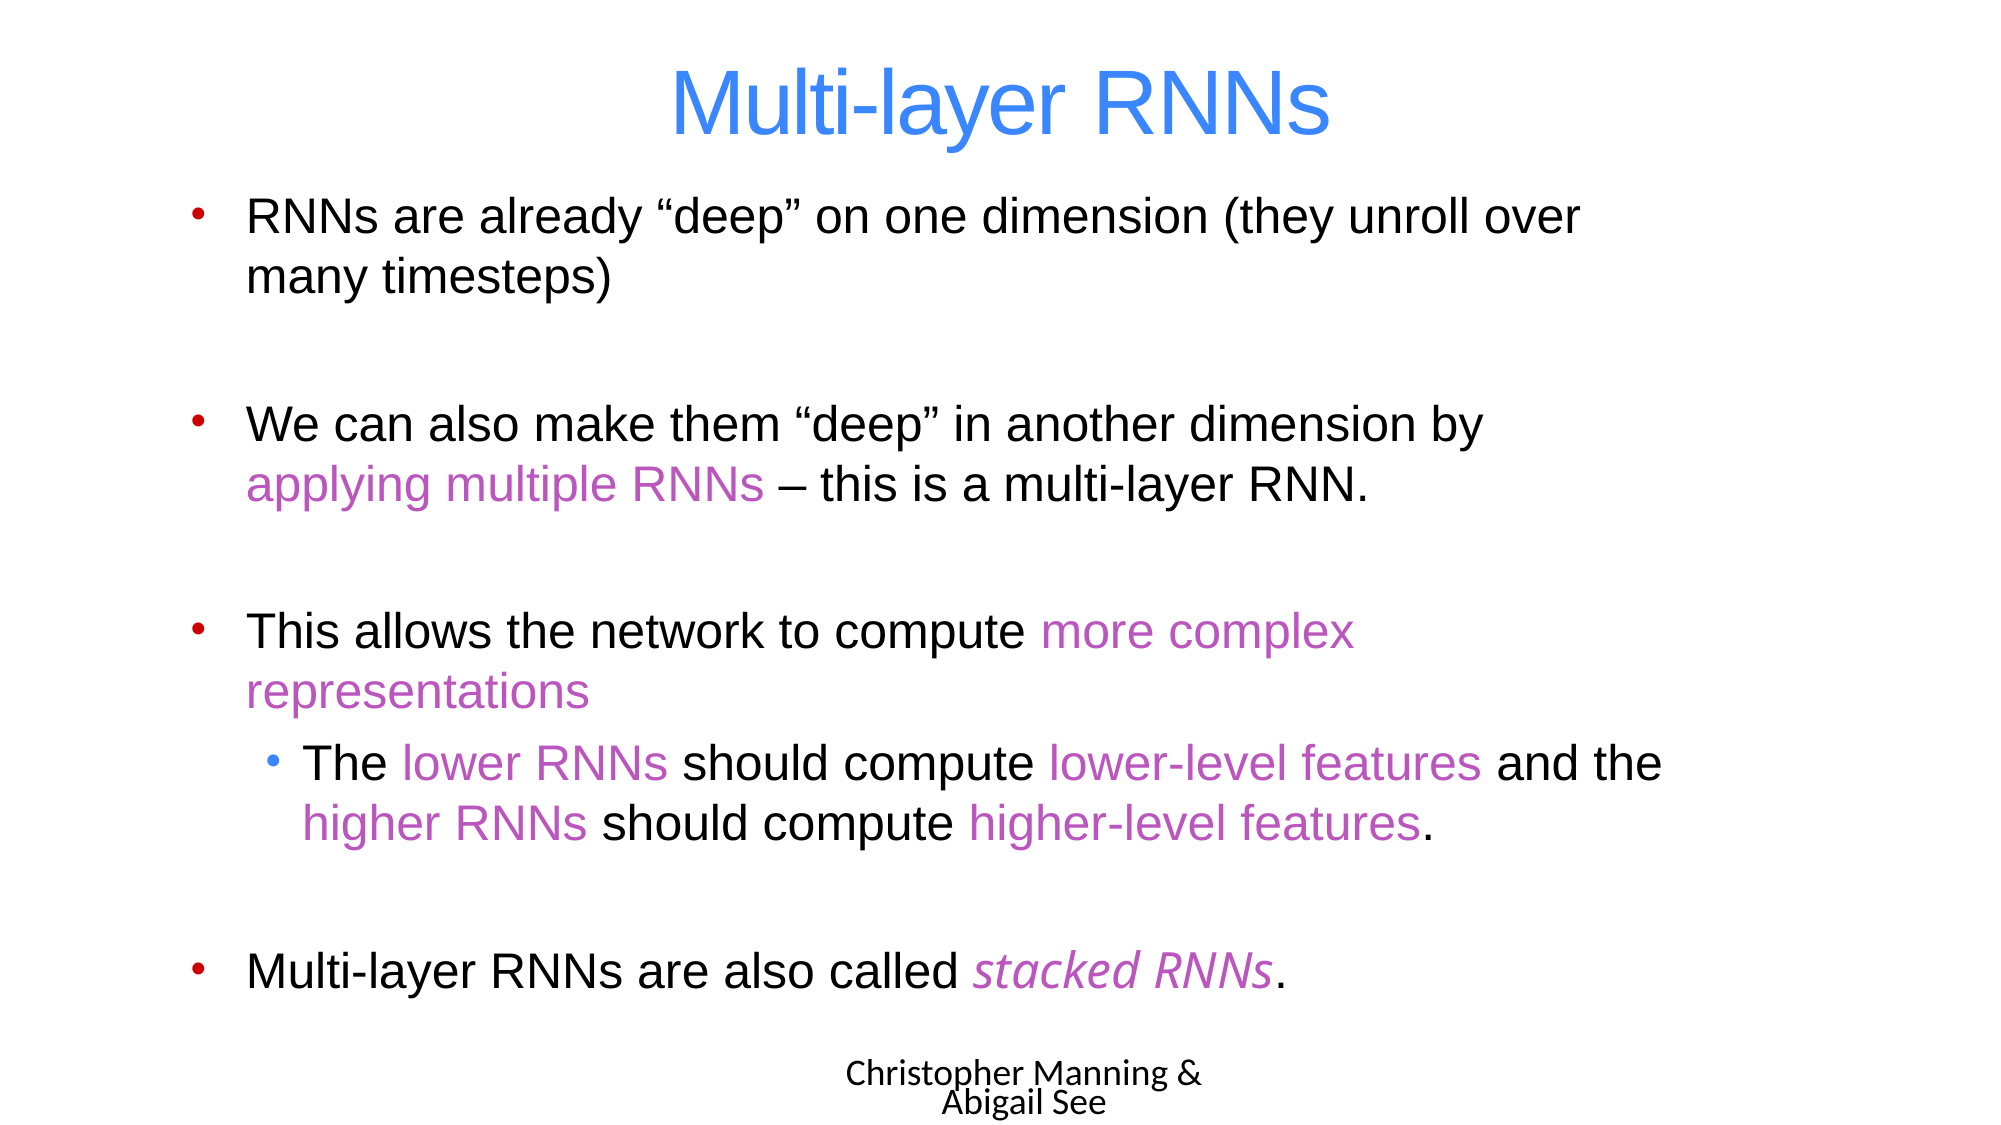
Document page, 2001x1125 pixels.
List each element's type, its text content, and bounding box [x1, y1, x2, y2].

title Multi-layer RNNs [656, 40, 1344, 181]
footer Christopher Manning & Abigail See [810, 1062, 1238, 1125]
text_box RNNs are already “deep” on one dimension (they unroll over many timesteps) We can also make them “deep” in another dimension by applying multiple RNNs – this is a multi-layer RNN. This allows the network to compute more complex representations The lower RNNs should compute lower-level features and the higher RNNs should compute higher-level features. Multi-layer RNNs are also called stacked RNNs. [187, 181, 1950, 999]
